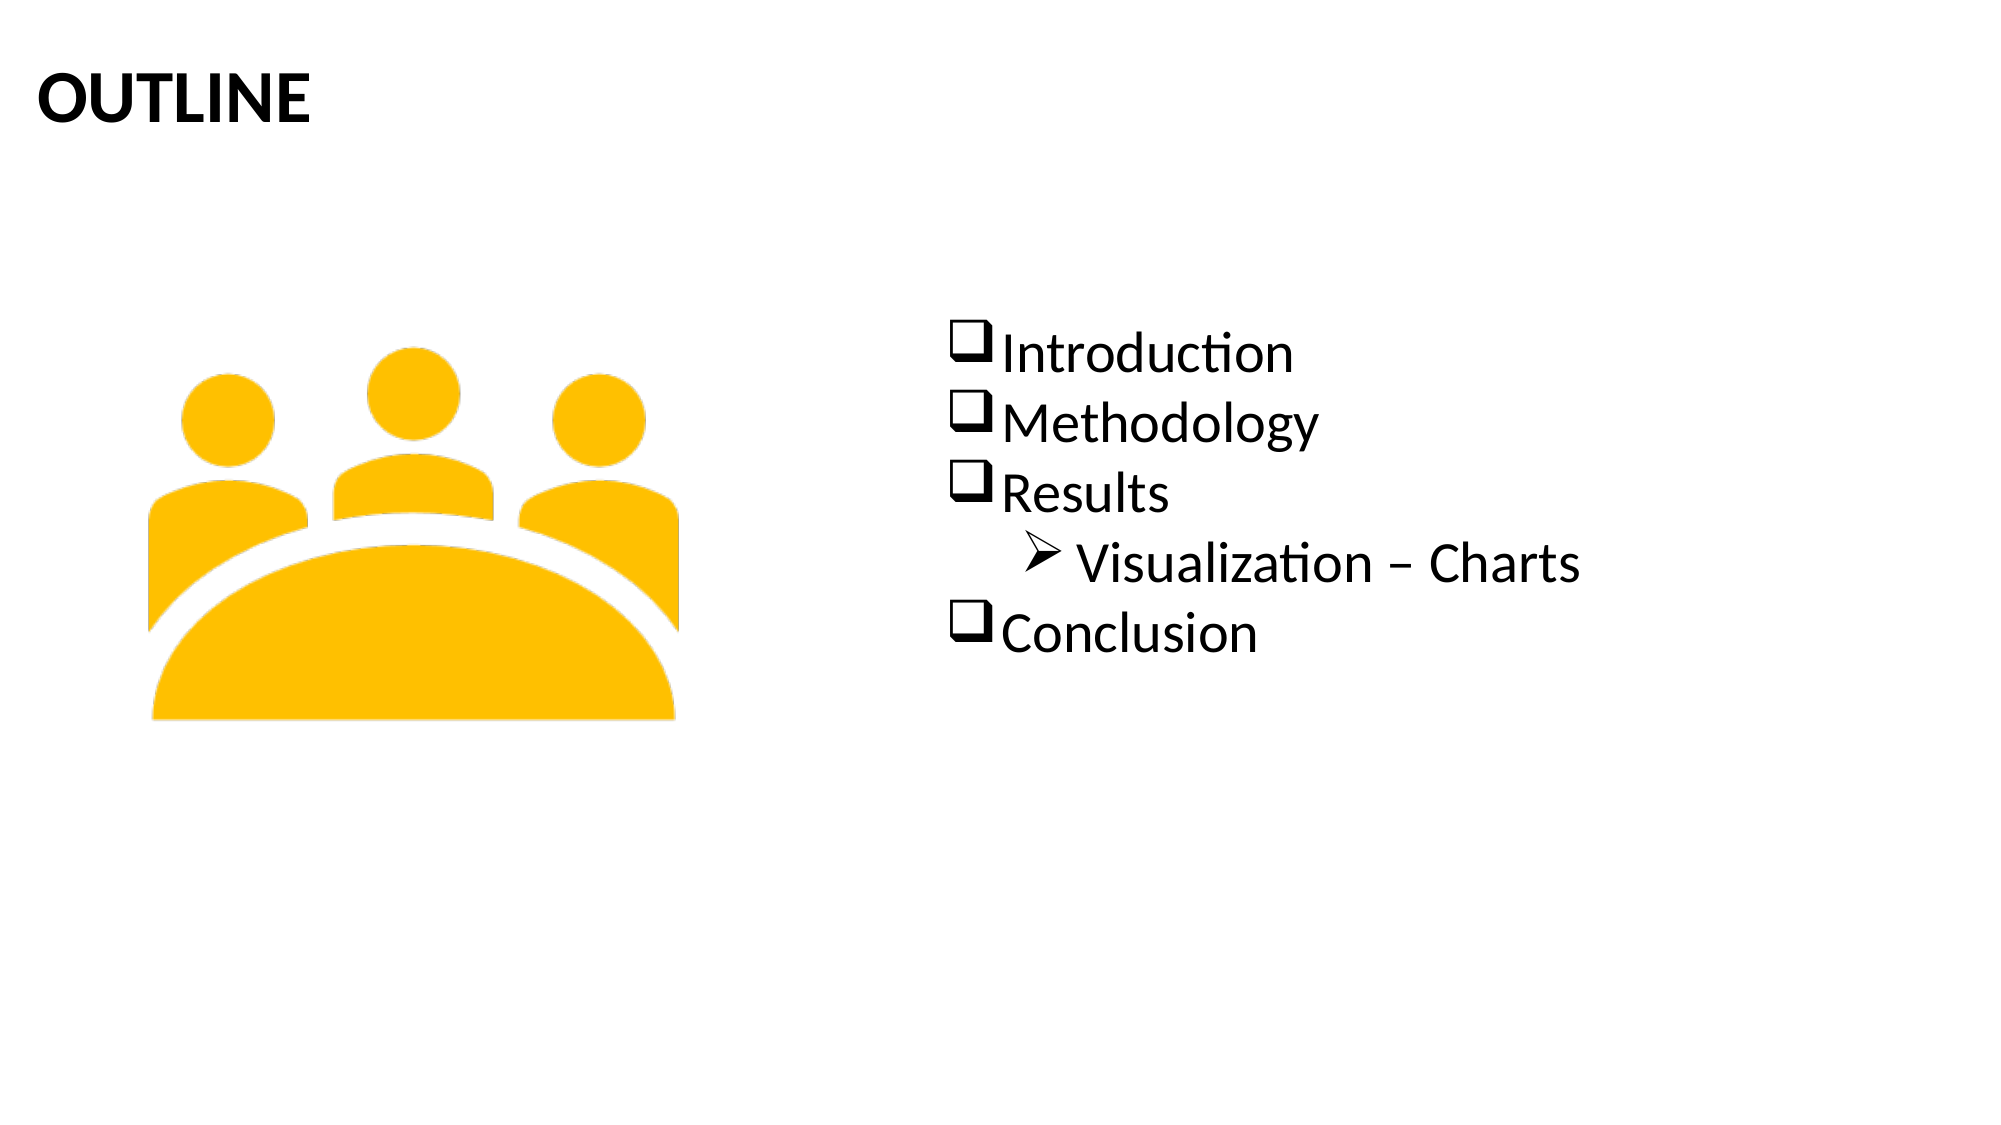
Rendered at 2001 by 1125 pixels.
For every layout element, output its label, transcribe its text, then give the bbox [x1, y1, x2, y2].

text_box OUTLINE [22, 40, 637, 235]
picture [96, 216, 732, 852]
text_box Introduction Methodology Results Visualization – Charts Conclusion [930, 306, 1855, 722]
